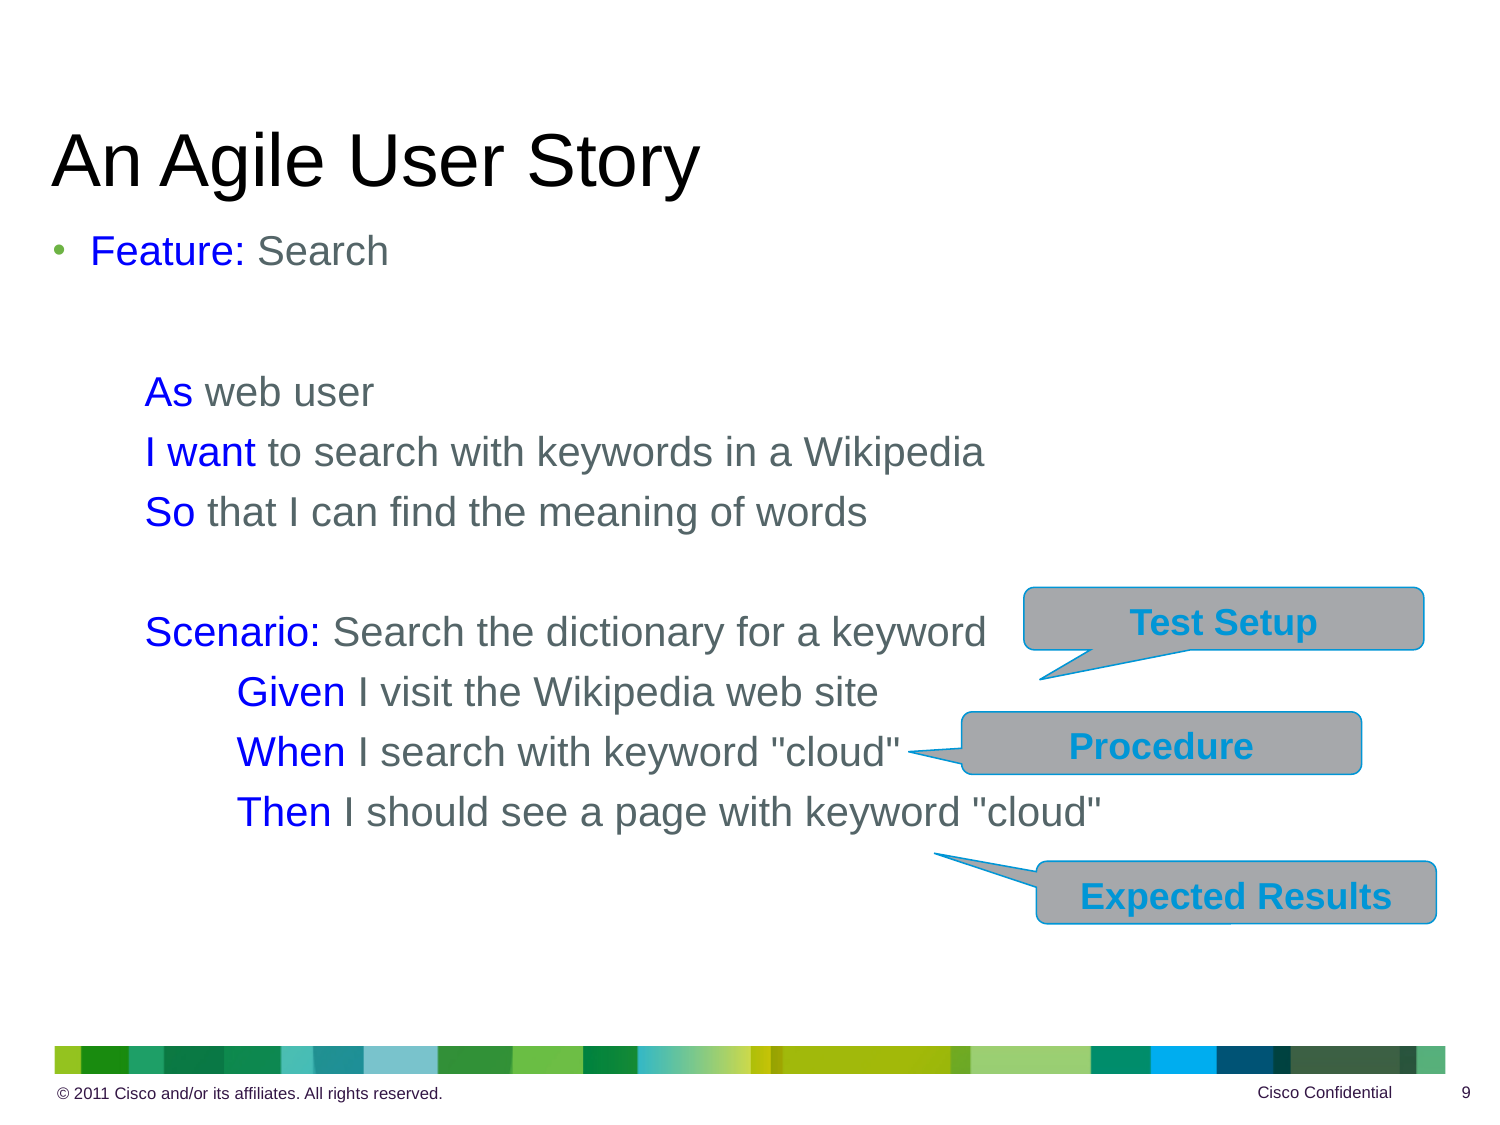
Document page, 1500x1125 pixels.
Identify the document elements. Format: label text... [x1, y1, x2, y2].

text_box Procedure [908, 711, 1362, 775]
picture [54, 1046, 1150, 1074]
text_box Expected Results [934, 853, 1437, 924]
text_box Test Setup [1023, 587, 1424, 680]
list Feature: Search As web user I want to search with keywords in a Wikipedia So that I can find the meaning of words Scenario: Search the dictionary for a keyword Given I visit the Wikipedia web site When I search with keyword "cloud" Then I should see a page with keyword "cloud" [37, 219, 1446, 850]
picture [1274, 1046, 1446, 1074]
title An Agile User Story [37, 70, 1446, 209]
